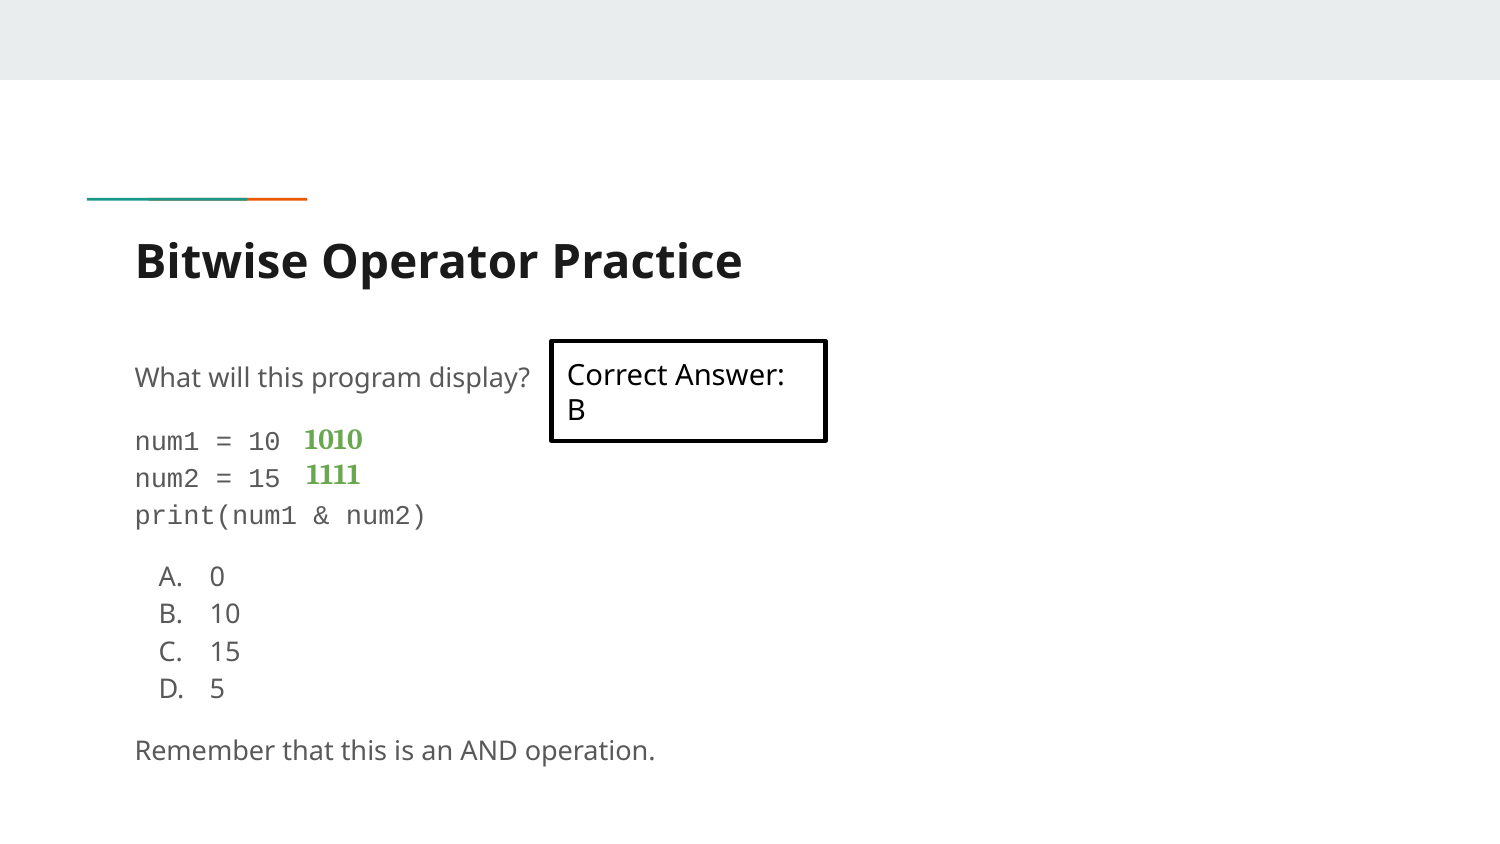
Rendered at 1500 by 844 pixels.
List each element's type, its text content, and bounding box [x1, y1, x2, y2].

text_box 1010 1111 [283, 405, 384, 506]
title Bitwise Operator Practice [119, 216, 1381, 305]
text_box Correct Answer: B [551, 340, 826, 441]
list What will this program display? num1 = 10 num2 = 15 print(num1 & num2) 0 10 15 5 Remember that this is an AND operation. [119, 341, 1381, 785]
